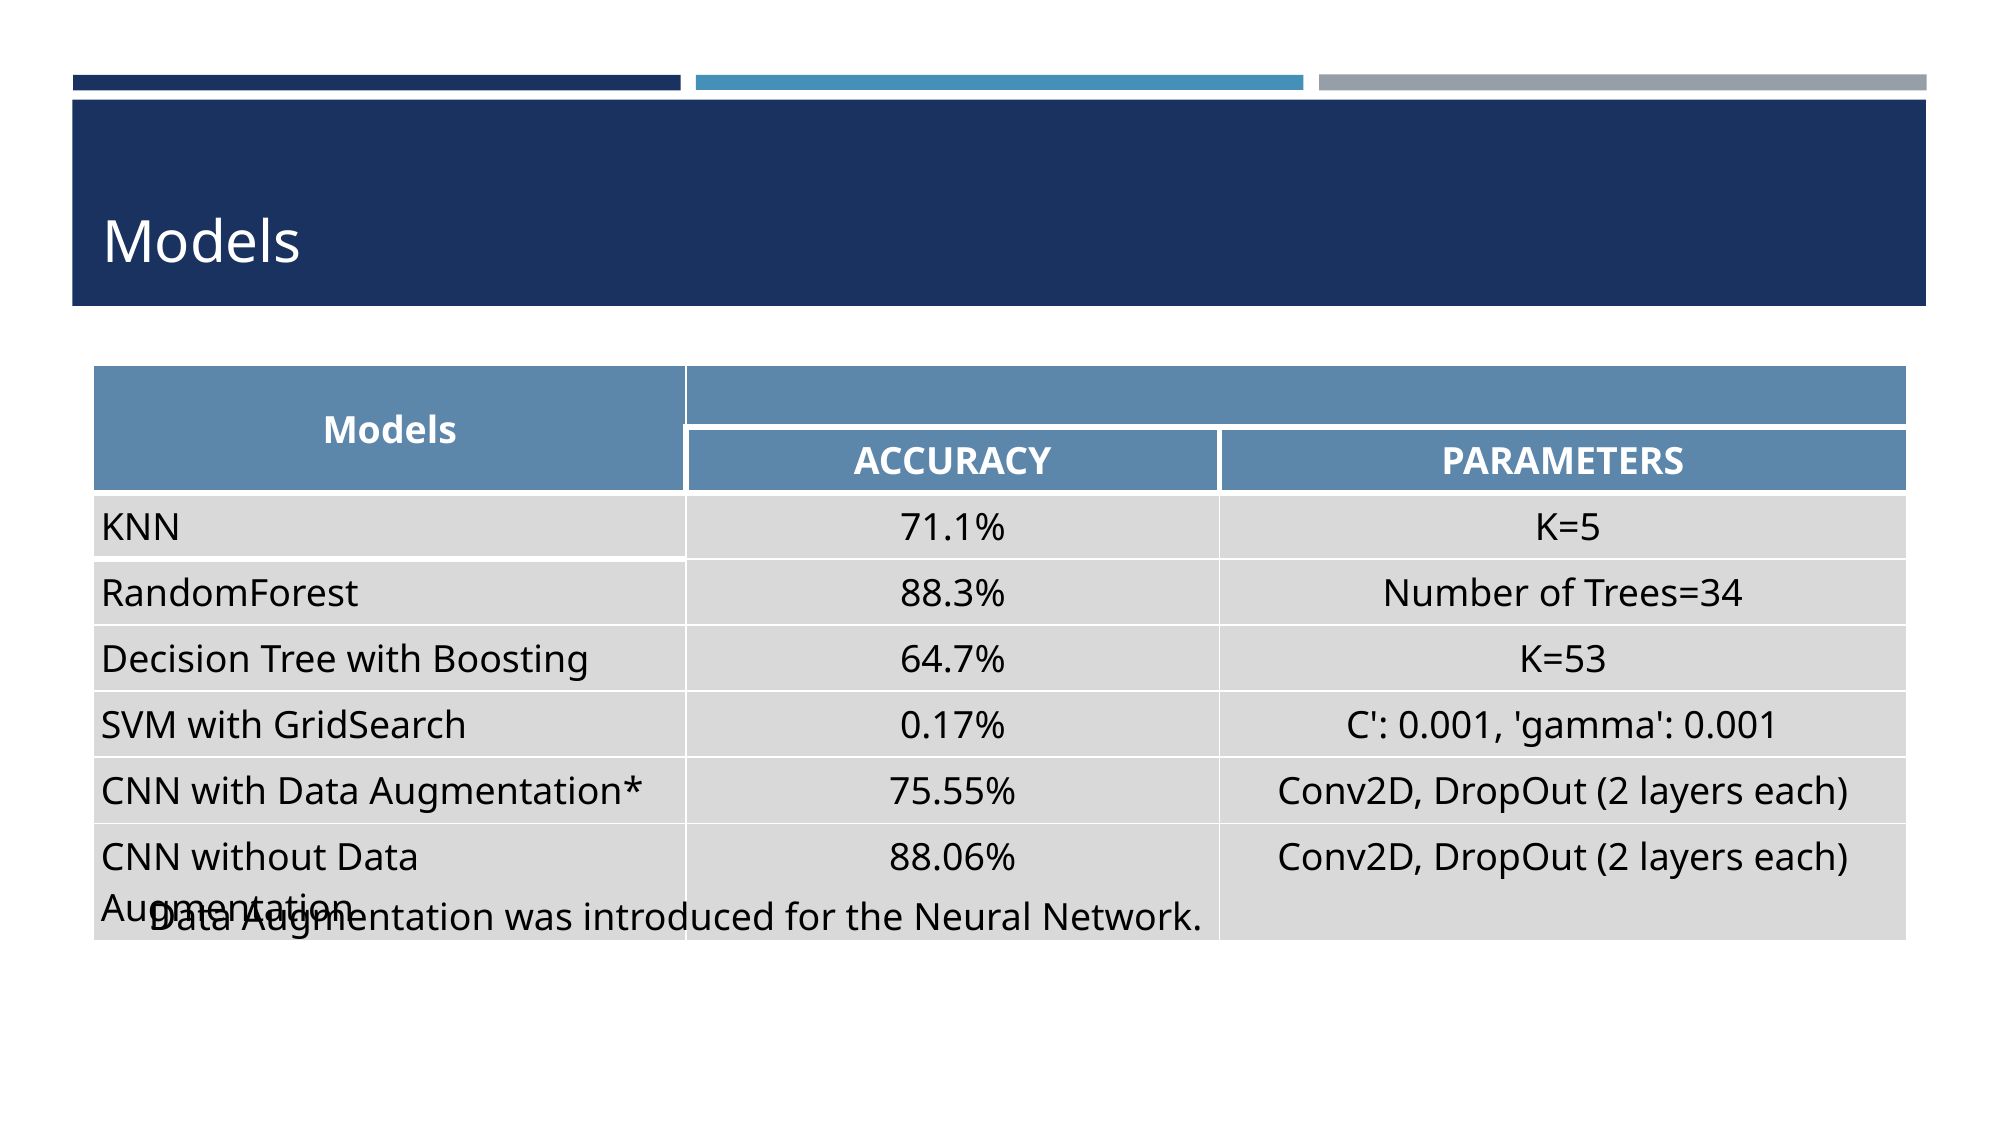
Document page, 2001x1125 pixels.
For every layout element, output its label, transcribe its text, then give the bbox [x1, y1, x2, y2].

table_cell K=5 [1220, 496, 1906, 558]
table_cell KNN [94, 496, 685, 556]
table_cell C': 0.001, 'gamma': 0.001 [1220, 692, 1906, 756]
table_cell 64.7% [687, 626, 1219, 690]
table_cell RandomForest [94, 562, 685, 624]
table_cell PARAMETERS [1222, 430, 1906, 490]
table_cell ACCURACY [689, 430, 1217, 490]
table_cell K=53 [1220, 626, 1906, 690]
table_cell Decision Tree with Boosting [94, 626, 685, 690]
table_cell CNN without Data Augmentation [94, 824, 685, 940]
table_cell Conv2D, DropOut (2 layers each) [1220, 758, 1906, 823]
table_header [687, 366, 1906, 424]
table_cell CNN with Data Augmentation* [94, 758, 685, 823]
table_cell 88.06% [687, 824, 1219, 885]
table_cell 75.55% [687, 758, 1219, 823]
table_header Models [94, 366, 685, 490]
table_cell SVM with GridSearch [94, 692, 685, 756]
table_cell 71.1% [687, 496, 1219, 558]
text_box Data Augmentation was introduced for the Neural Network. [141, 885, 1586, 1084]
table_cell 88.3% [687, 560, 1219, 624]
table_cell Number of Trees=34 [1220, 560, 1906, 624]
title Models [94, 119, 1904, 282]
table_cell 0.17% [687, 692, 1219, 756]
table_cell Conv2D, DropOut (2 layers each) [1220, 824, 1906, 940]
